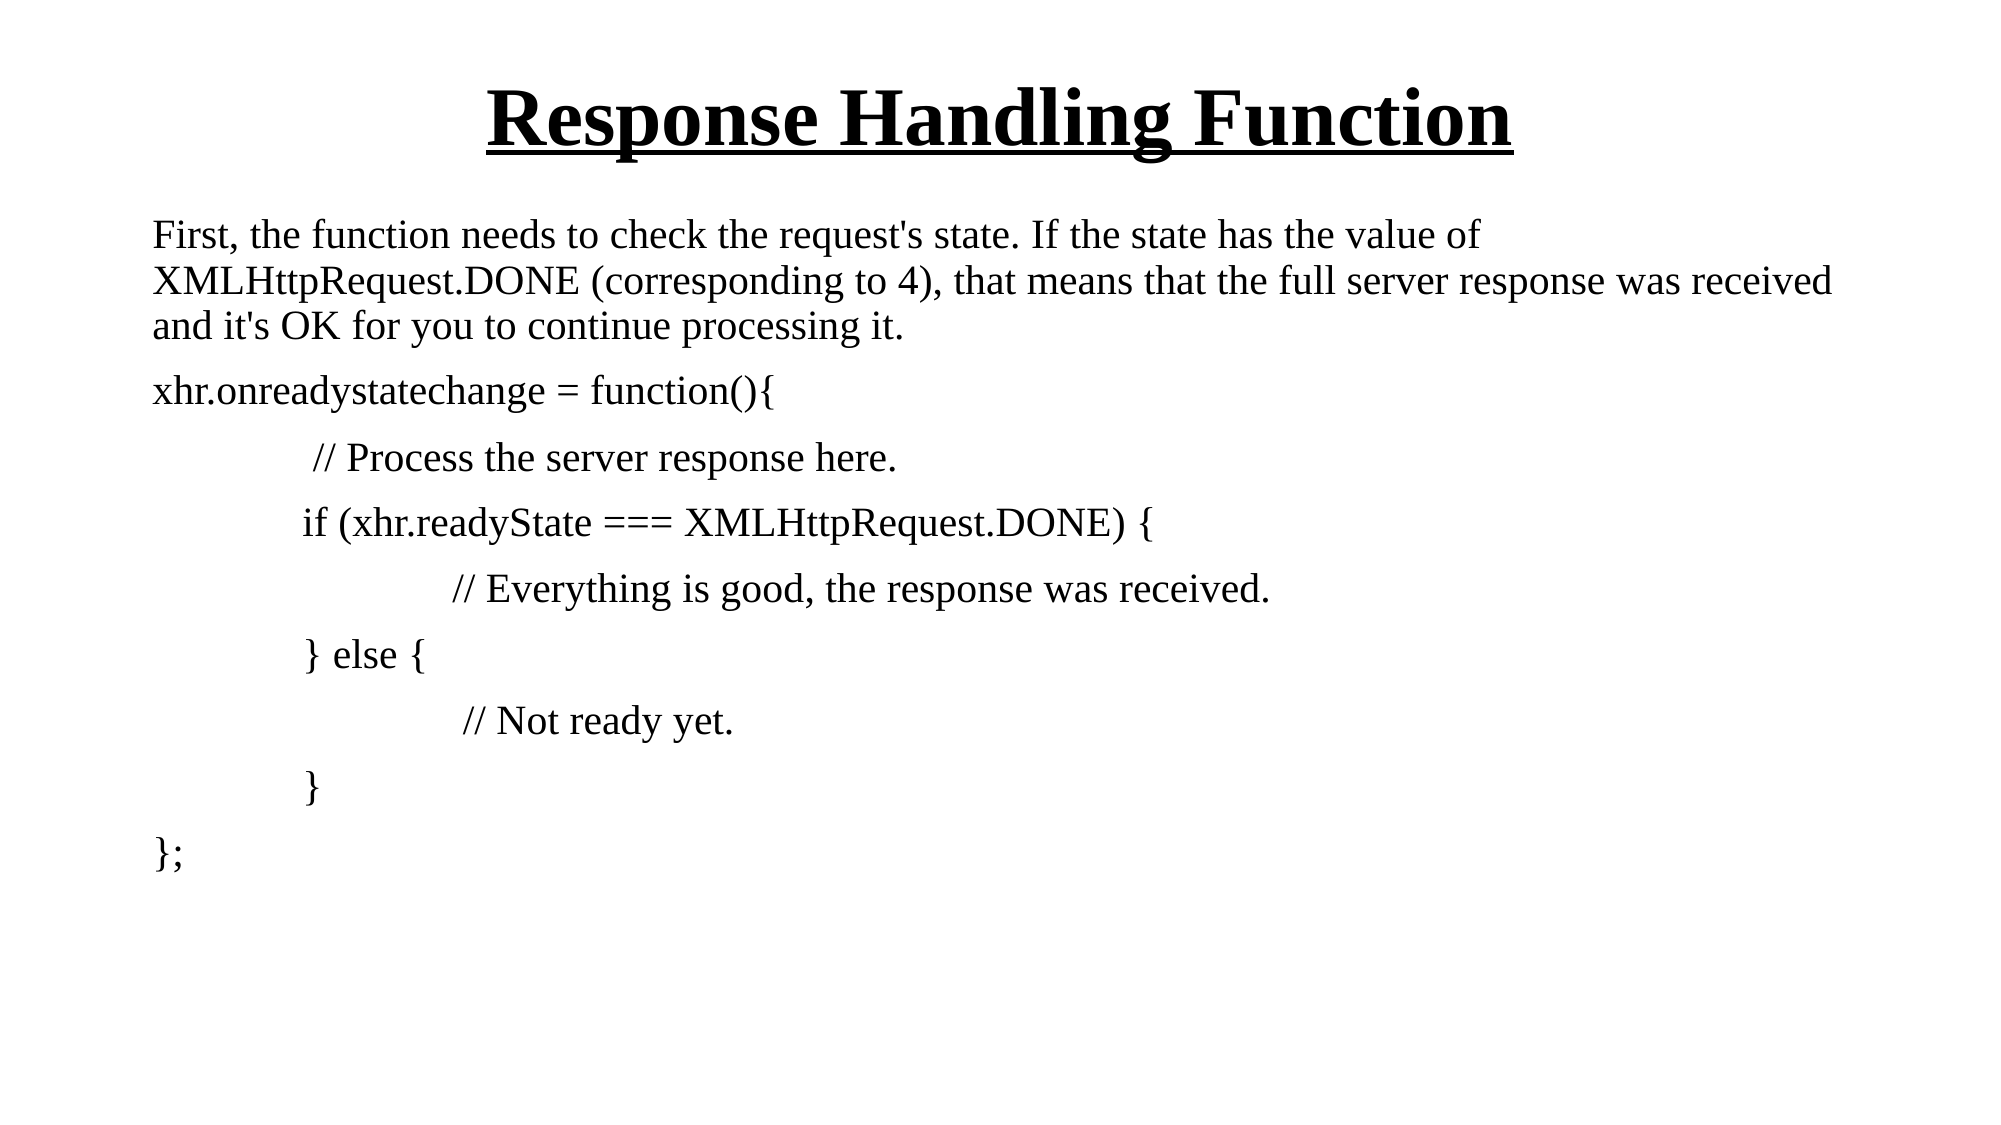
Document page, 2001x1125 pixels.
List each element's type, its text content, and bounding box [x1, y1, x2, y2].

list First, the function needs to check the request's state. If the state has the value of XMLHttpRequest.DONE (corresponding to 4), that means that the full server response was received and it's OK for you to continue processing it. xhr.onreadystatechange = function(){ // Process the server response here. if (xhr.readyState === XMLHttpRequest.DONE) { // Everything is good, the response was received. } else { // Not ready yet. } }; [137, 205, 1863, 1033]
title Response Handling Function [137, 9, 1863, 205]
